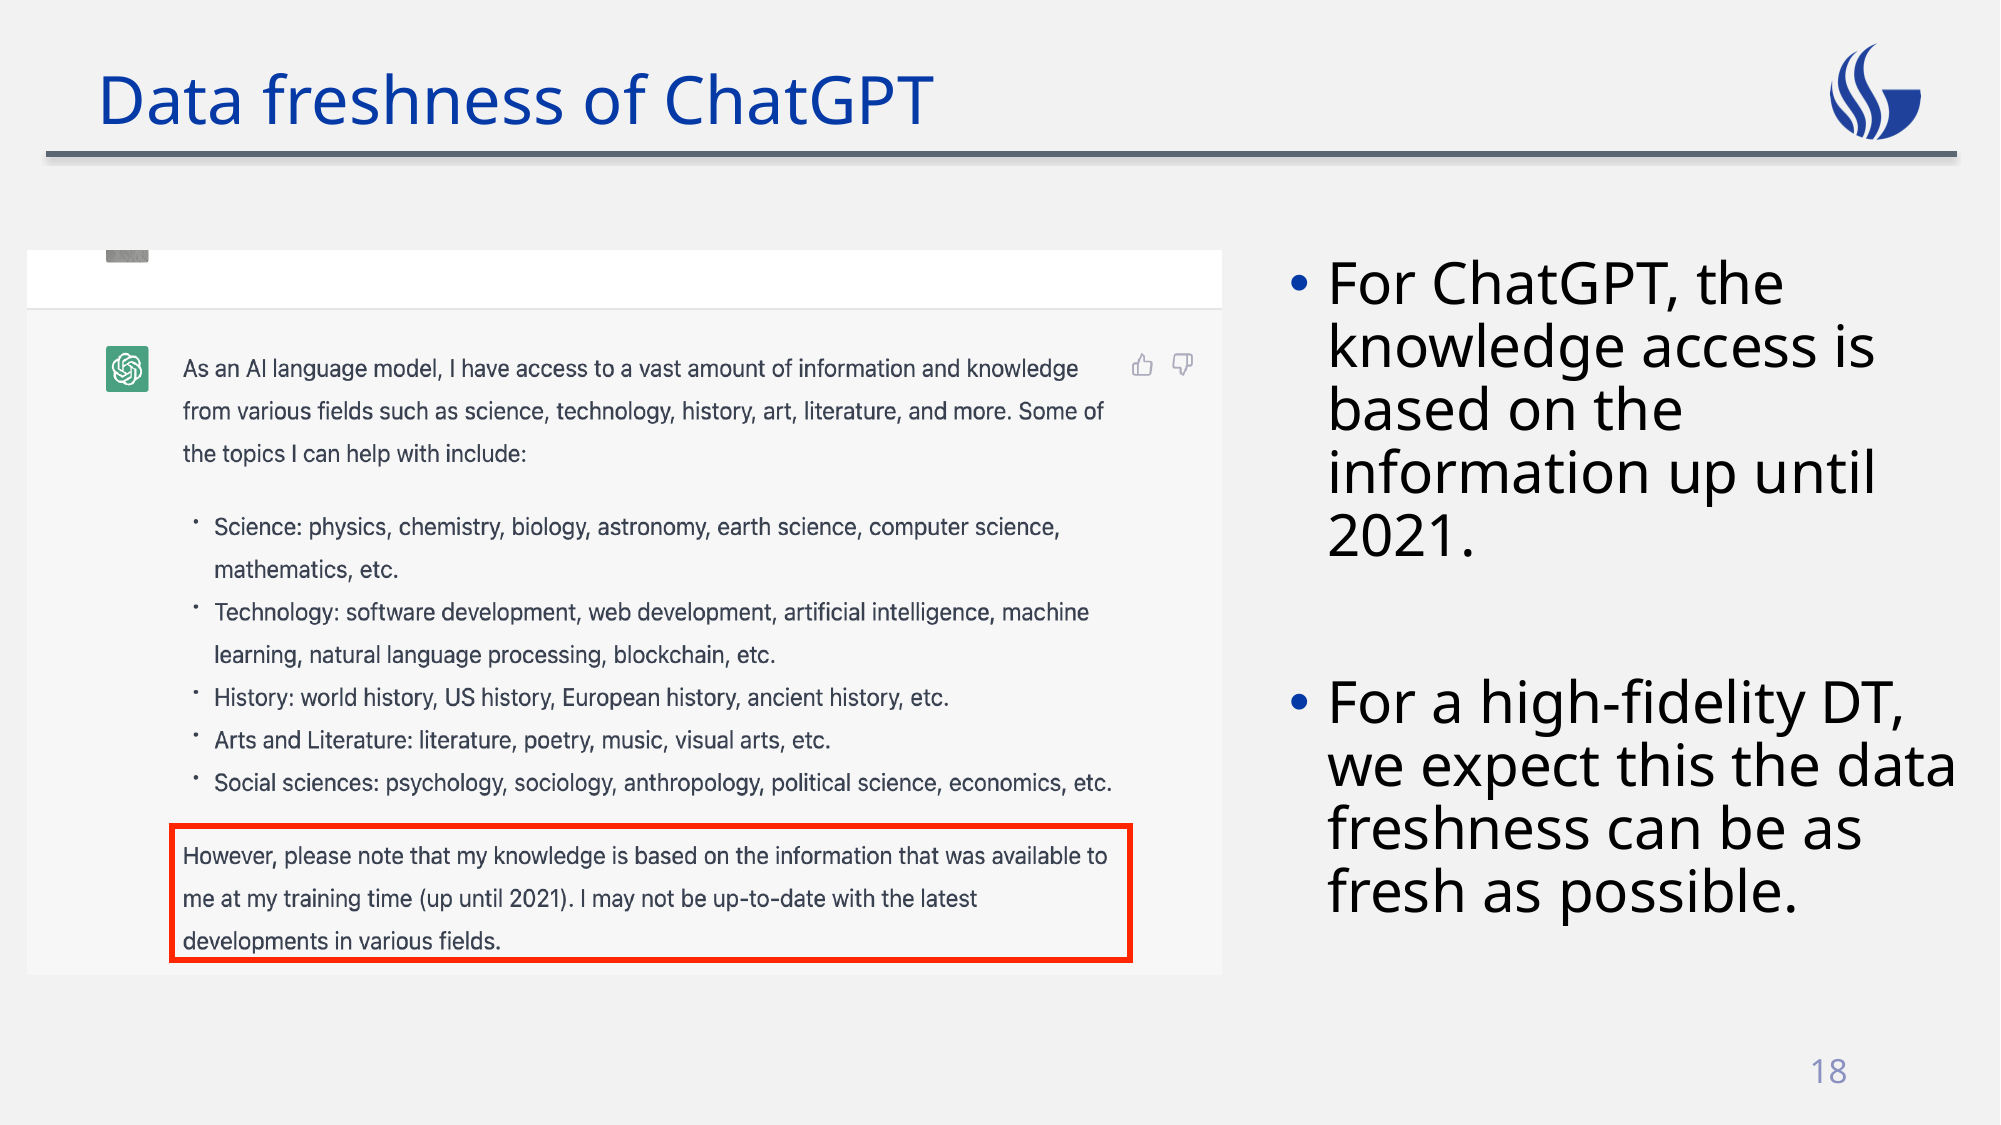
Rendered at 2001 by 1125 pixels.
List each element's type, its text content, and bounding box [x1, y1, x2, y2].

title Data freshness of ChatGPT [82, 59, 1808, 162]
picture [27, 250, 1222, 975]
picture [1830, 43, 1921, 140]
slide_number 18 [1412, 1042, 1863, 1103]
list For ChatGPT, the knowledge access is based on the information up until 2021. For a high-fidelity DT, we expect this the data freshness can be as fresh as possible. [1275, 246, 2000, 961]
